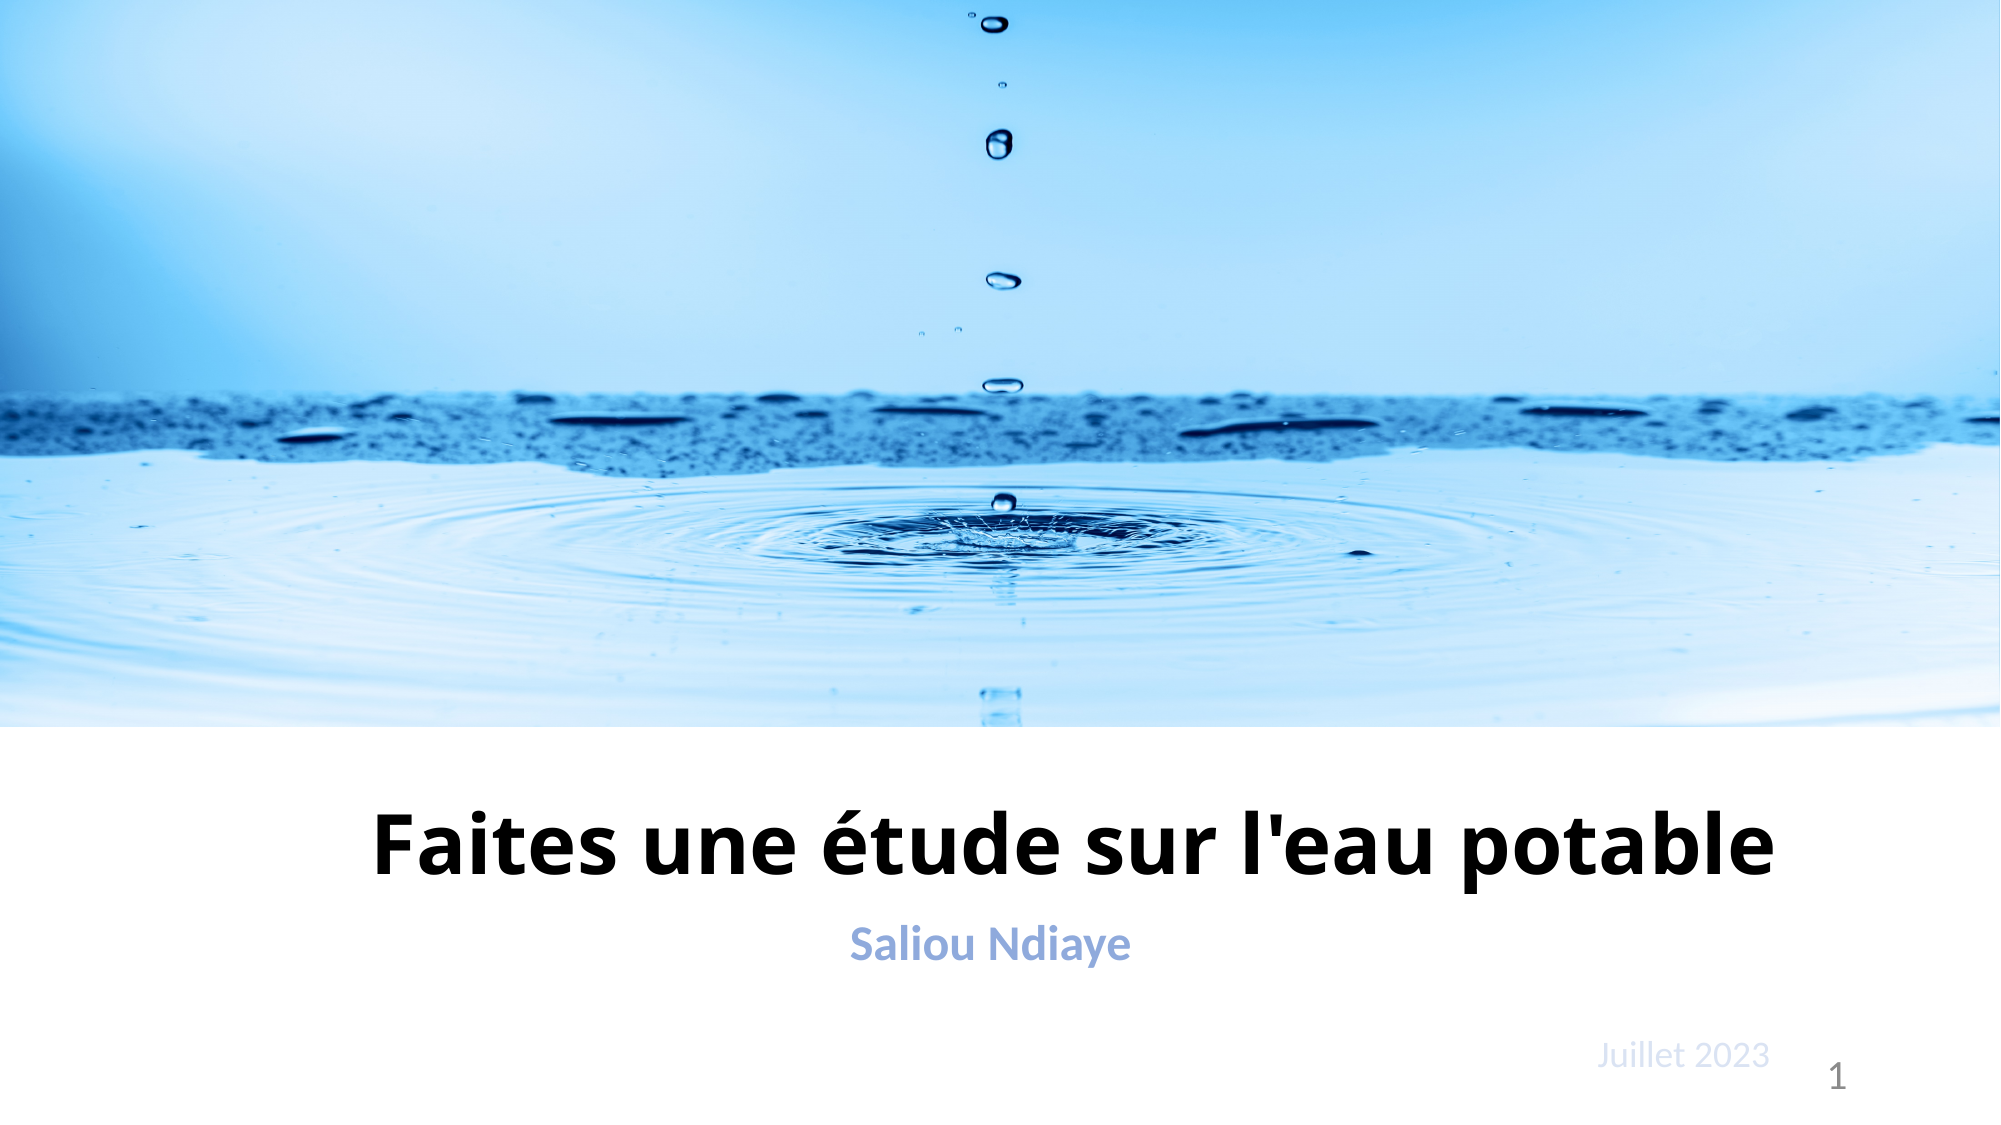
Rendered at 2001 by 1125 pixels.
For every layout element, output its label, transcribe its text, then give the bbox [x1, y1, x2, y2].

picture [0, 0, 2000, 727]
text_box Juillet 2023 [1582, 996, 1940, 1108]
slide_number 1 [1412, 1042, 1863, 1103]
subtitle Saliou Ndiaye [834, 909, 1236, 998]
title Faites une étude sur l'eau potable [348, 789, 1800, 900]
